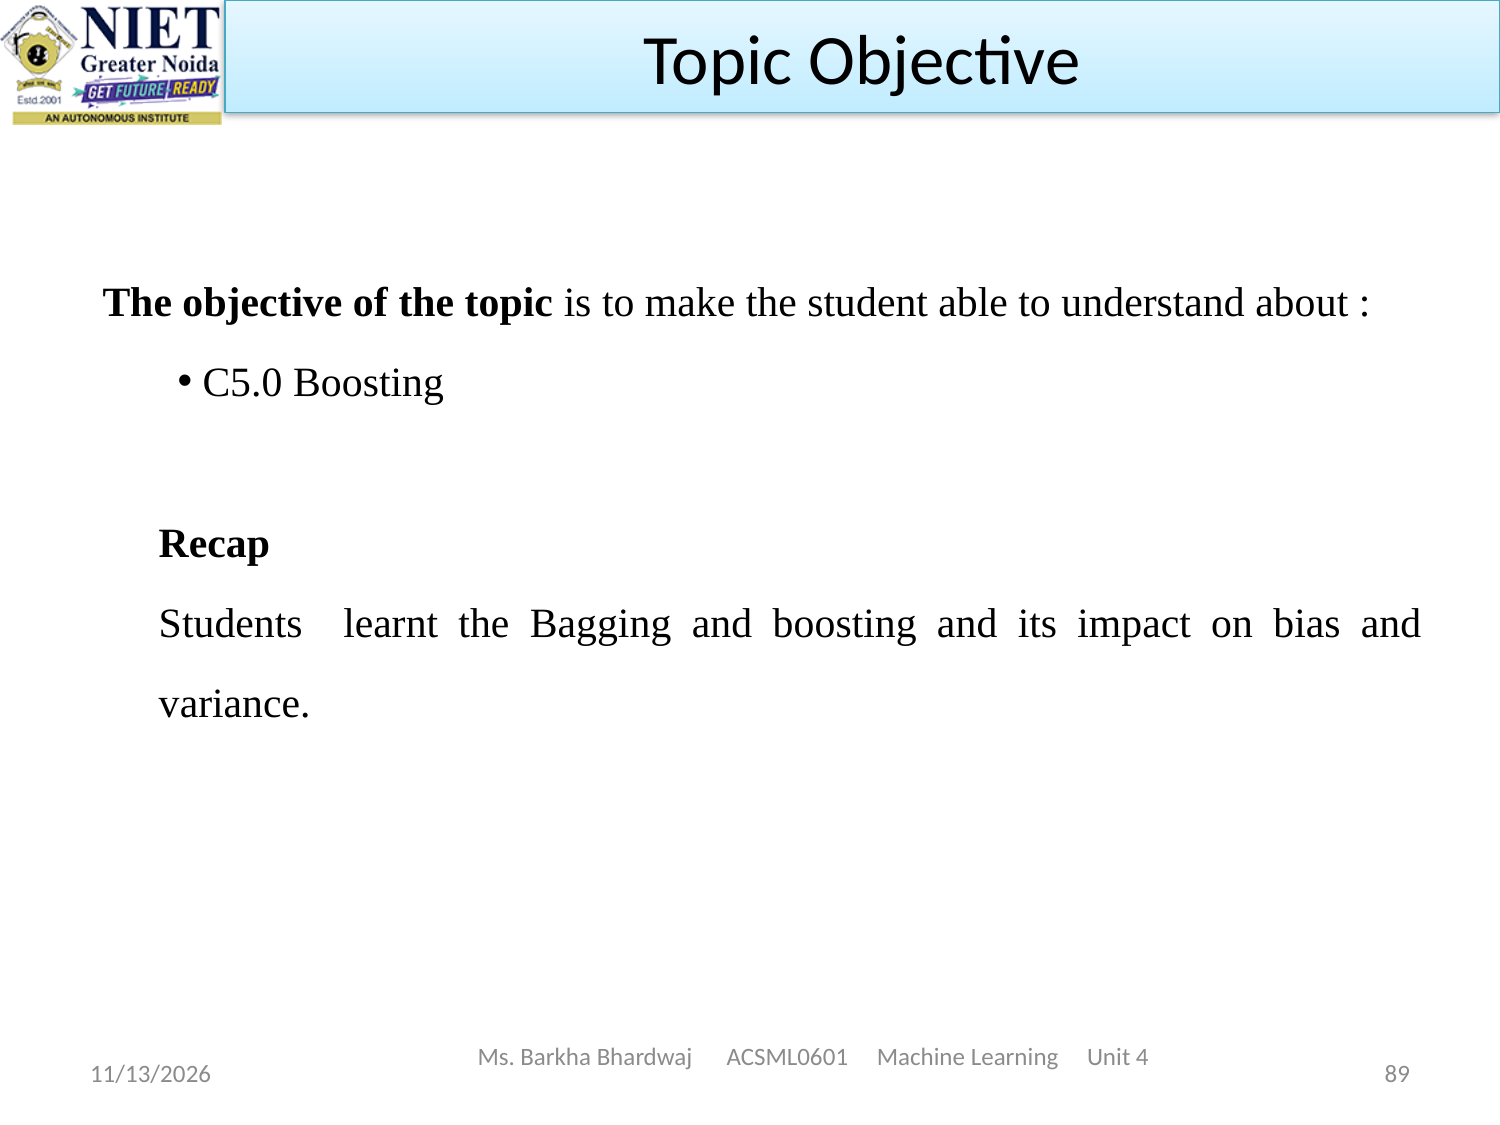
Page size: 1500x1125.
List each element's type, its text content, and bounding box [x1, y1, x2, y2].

picture [0, 5, 223, 126]
text_box Topic Objective [224, 0, 1500, 113]
list The objective of the topic is to make the student able to understand about : C5.0 Boosting Recap Students learnt the Bagging and boosting and its impact on bias and variance. [87, 187, 1438, 1008]
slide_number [75, 1042, 425, 1103]
slide_number 89 [1074, 1042, 1425, 1103]
footer Ms. Barkha Bhardwaj ACSML0601 Machine Learning Unit 4 [462, 1025, 1363, 1085]
